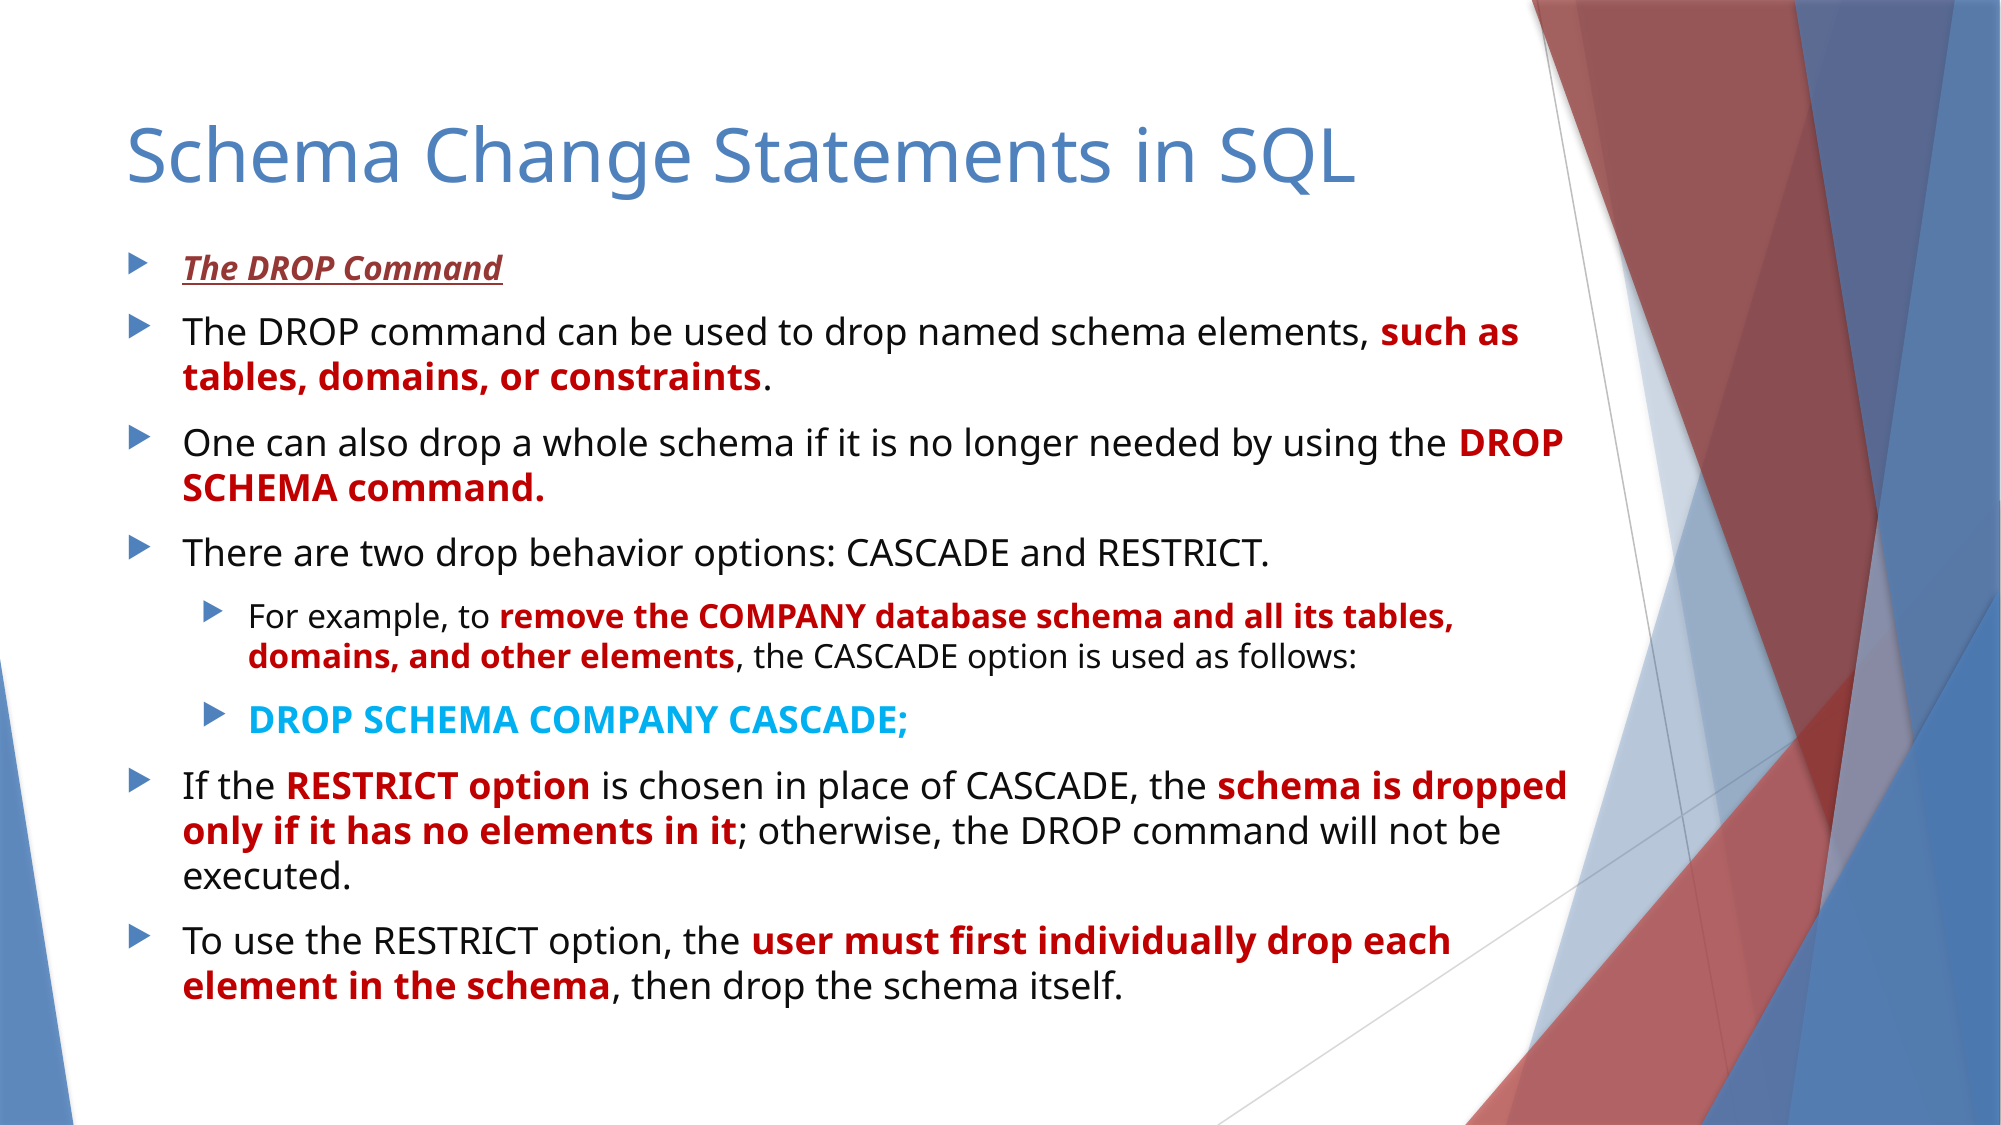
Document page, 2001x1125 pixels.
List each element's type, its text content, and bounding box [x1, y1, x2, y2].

title Schema Change Statements in SQL [111, 99, 1522, 239]
list The DROP Command The DROP command can be used to drop named schema elements, such as tables, domains, or constraints. One can also drop a whole schema if it is no longer needed by using the DROP SCHEMA command. There are two drop behavior options: CASCADE and RESTRICT. For example, to remove the COMPANY database schema and all its tables, domains, and other elements, the CASCADE option is used as follows: DROP SCHEMA COMPANY CASCADE; If the RESTRICT option is chosen in place of CASCADE, the schema is dropped only if it has no elements in it; otherwise, the DROP command will not be executed. To use the RESTRICT option, the user must first individually drop each element in the schema, then drop the schema itself. [111, 239, 1622, 1033]
